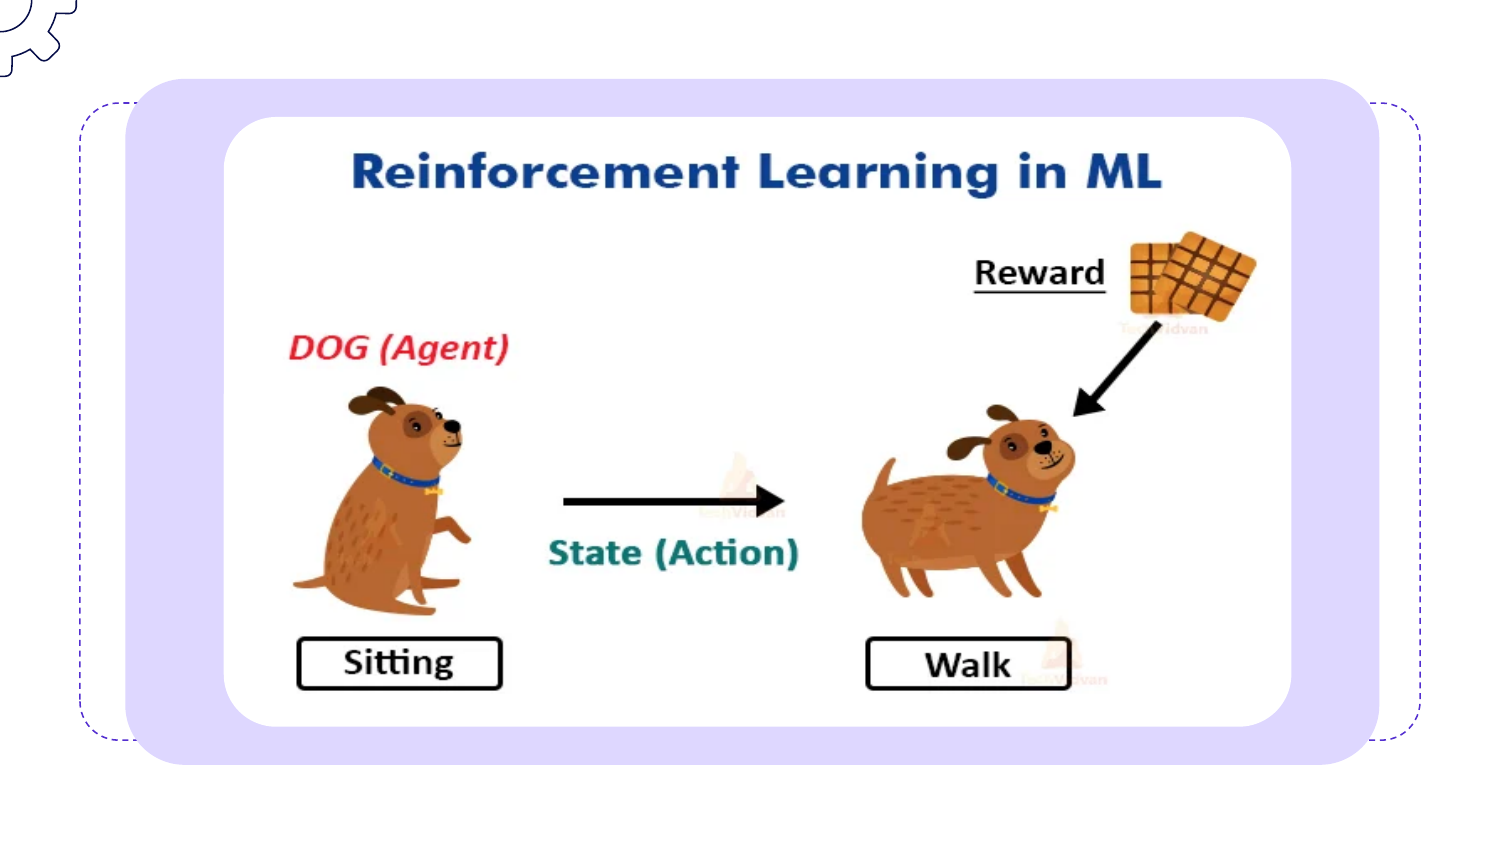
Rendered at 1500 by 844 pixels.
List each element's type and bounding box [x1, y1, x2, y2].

text_box [148, 78, 1356, 91]
text_box [157, 758, 1348, 765]
picture [223, 116, 1292, 727]
text_box [79, 92, 1421, 752]
